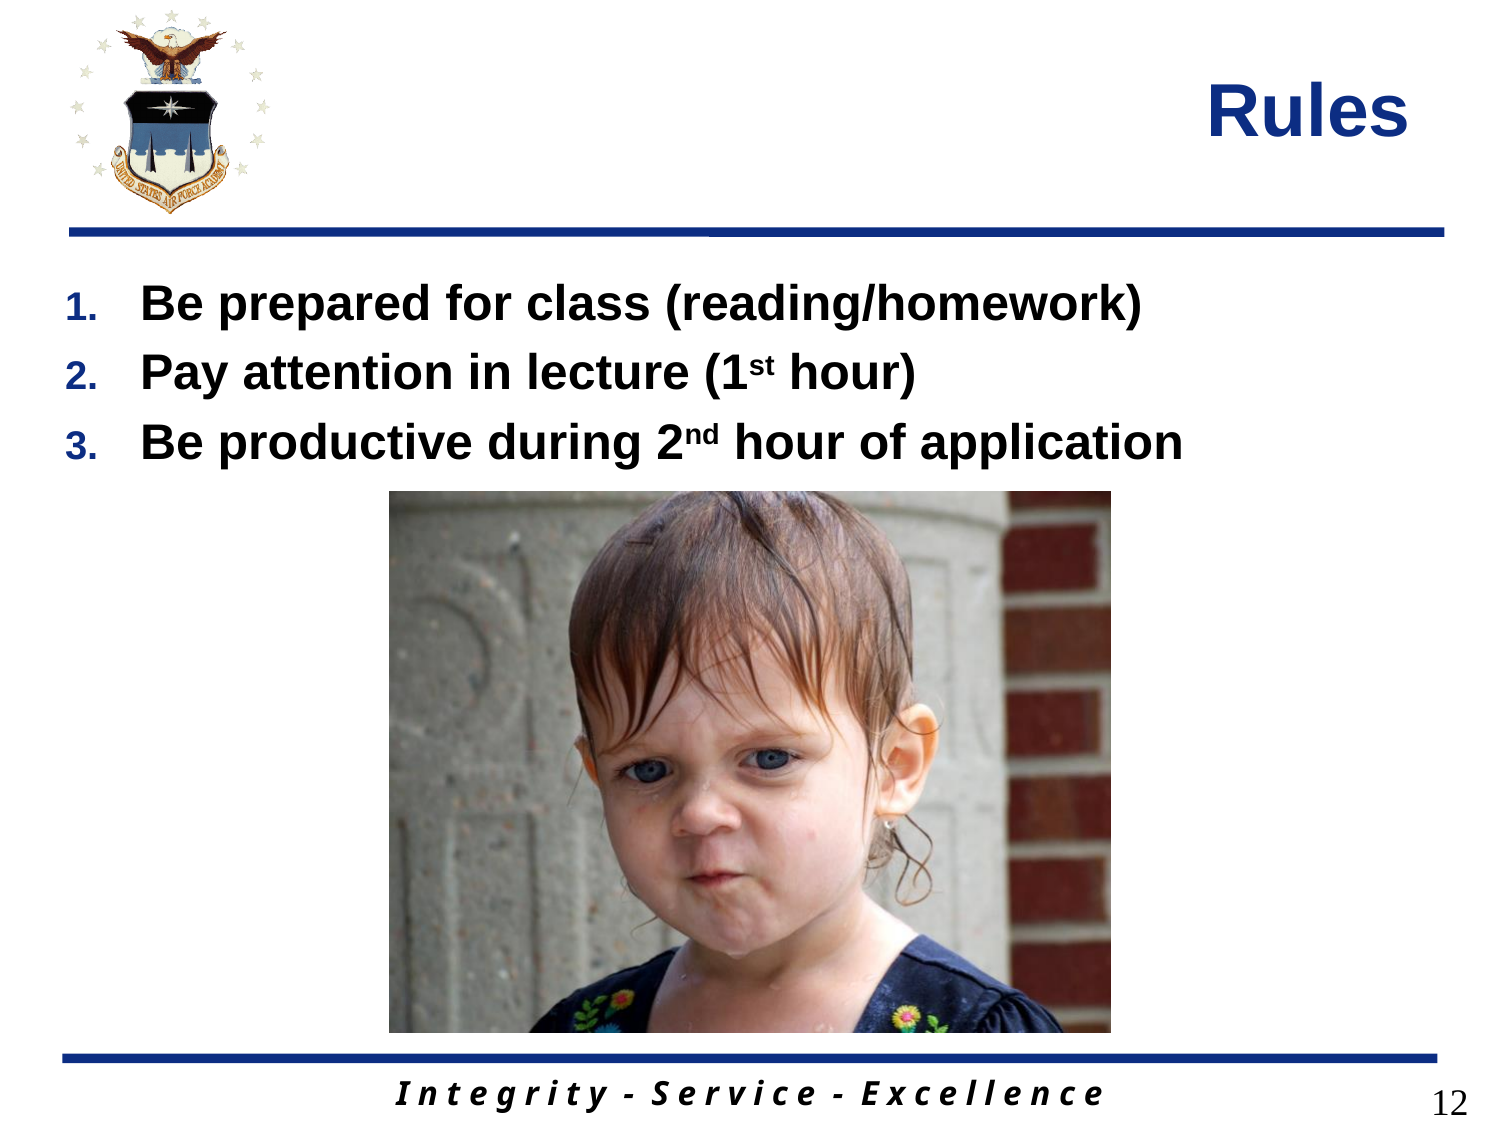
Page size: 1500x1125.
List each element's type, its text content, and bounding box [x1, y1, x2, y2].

picture [389, 491, 1111, 1033]
list Be prepared for class (reading/homework) Pay attention in lecture (1st hour) Be productive during 2nd hour of application [49, 262, 1463, 493]
title Rules [313, 12, 1427, 201]
picture [63, 0, 275, 222]
slide_number 12 [1133, 1025, 1484, 1105]
